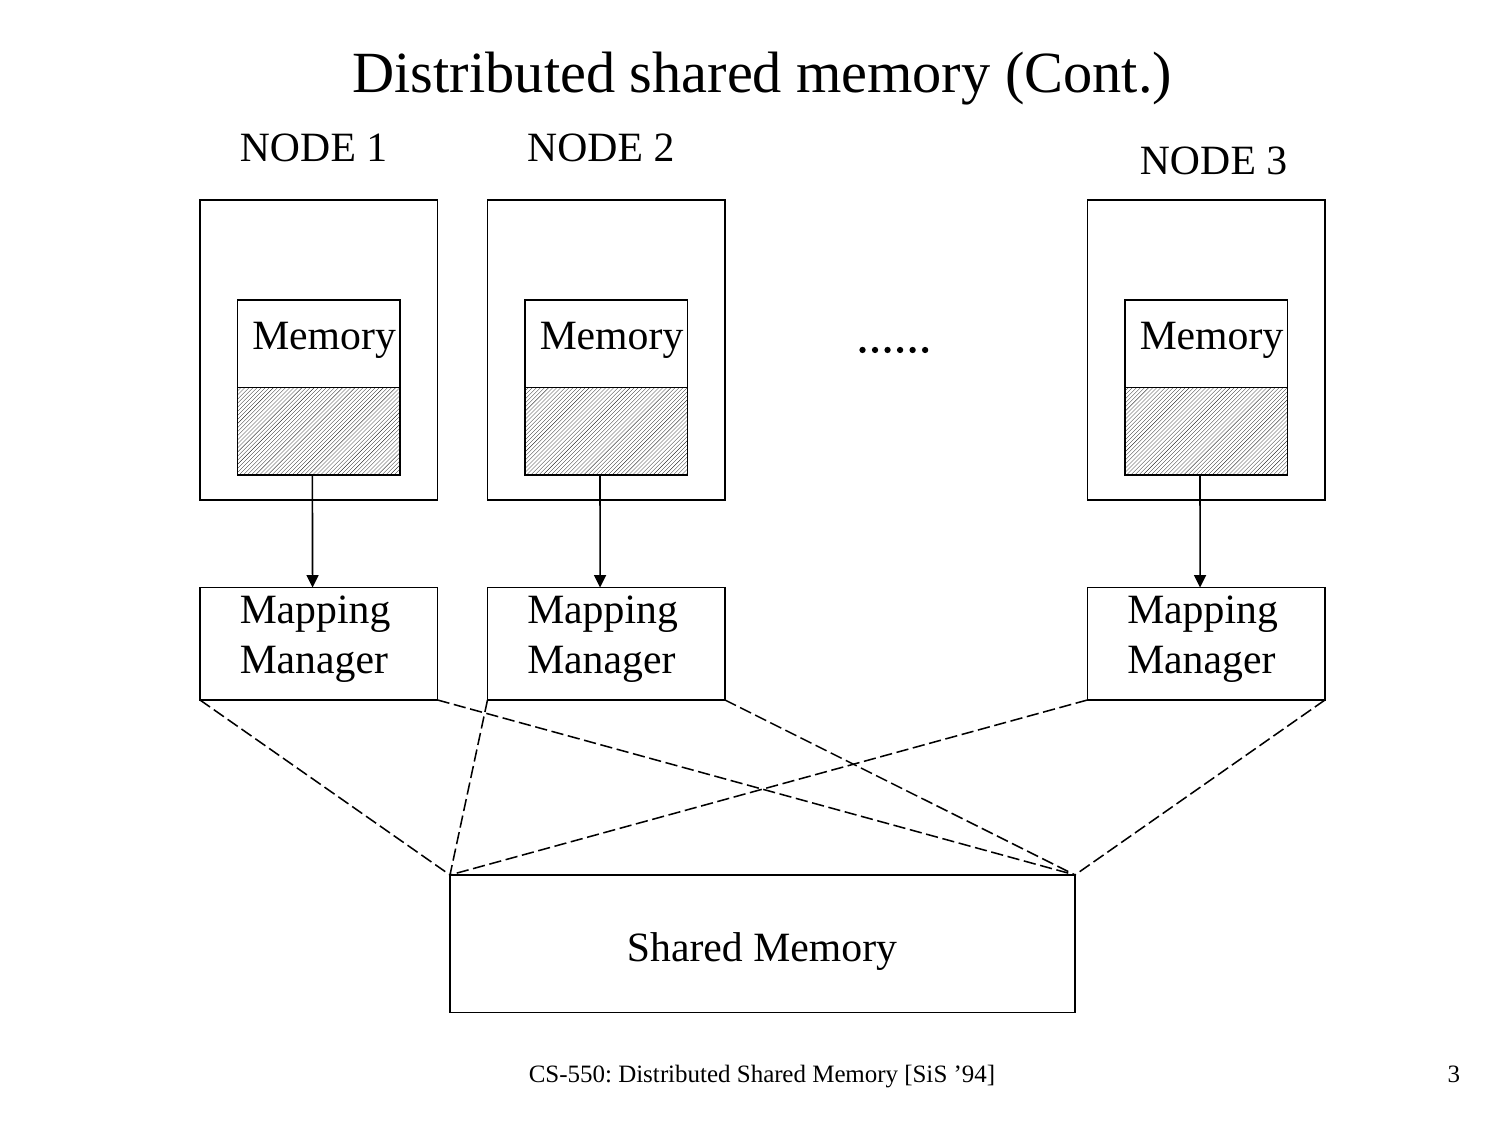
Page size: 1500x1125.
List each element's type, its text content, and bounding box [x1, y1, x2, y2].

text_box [487, 574, 726, 701]
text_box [199, 574, 438, 701]
footer CS-550: Distributed Shared Memory [SiS ’94] [324, 1049, 1201, 1101]
slide_number 3 [1362, 1049, 1476, 1101]
text_box Shared Memory [612, 912, 913, 978]
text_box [199, 199, 438, 501]
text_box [487, 199, 726, 501]
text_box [1087, 199, 1326, 501]
text_box NODE 3 [1124, 138, 1303, 190]
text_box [1087, 574, 1326, 701]
text_box [450, 874, 1075, 1013]
text_box NODE 1 [224, 138, 403, 178]
text_box NODE 2 [512, 138, 690, 178]
title Distributed shared memory (Cont.) [124, 0, 1401, 138]
